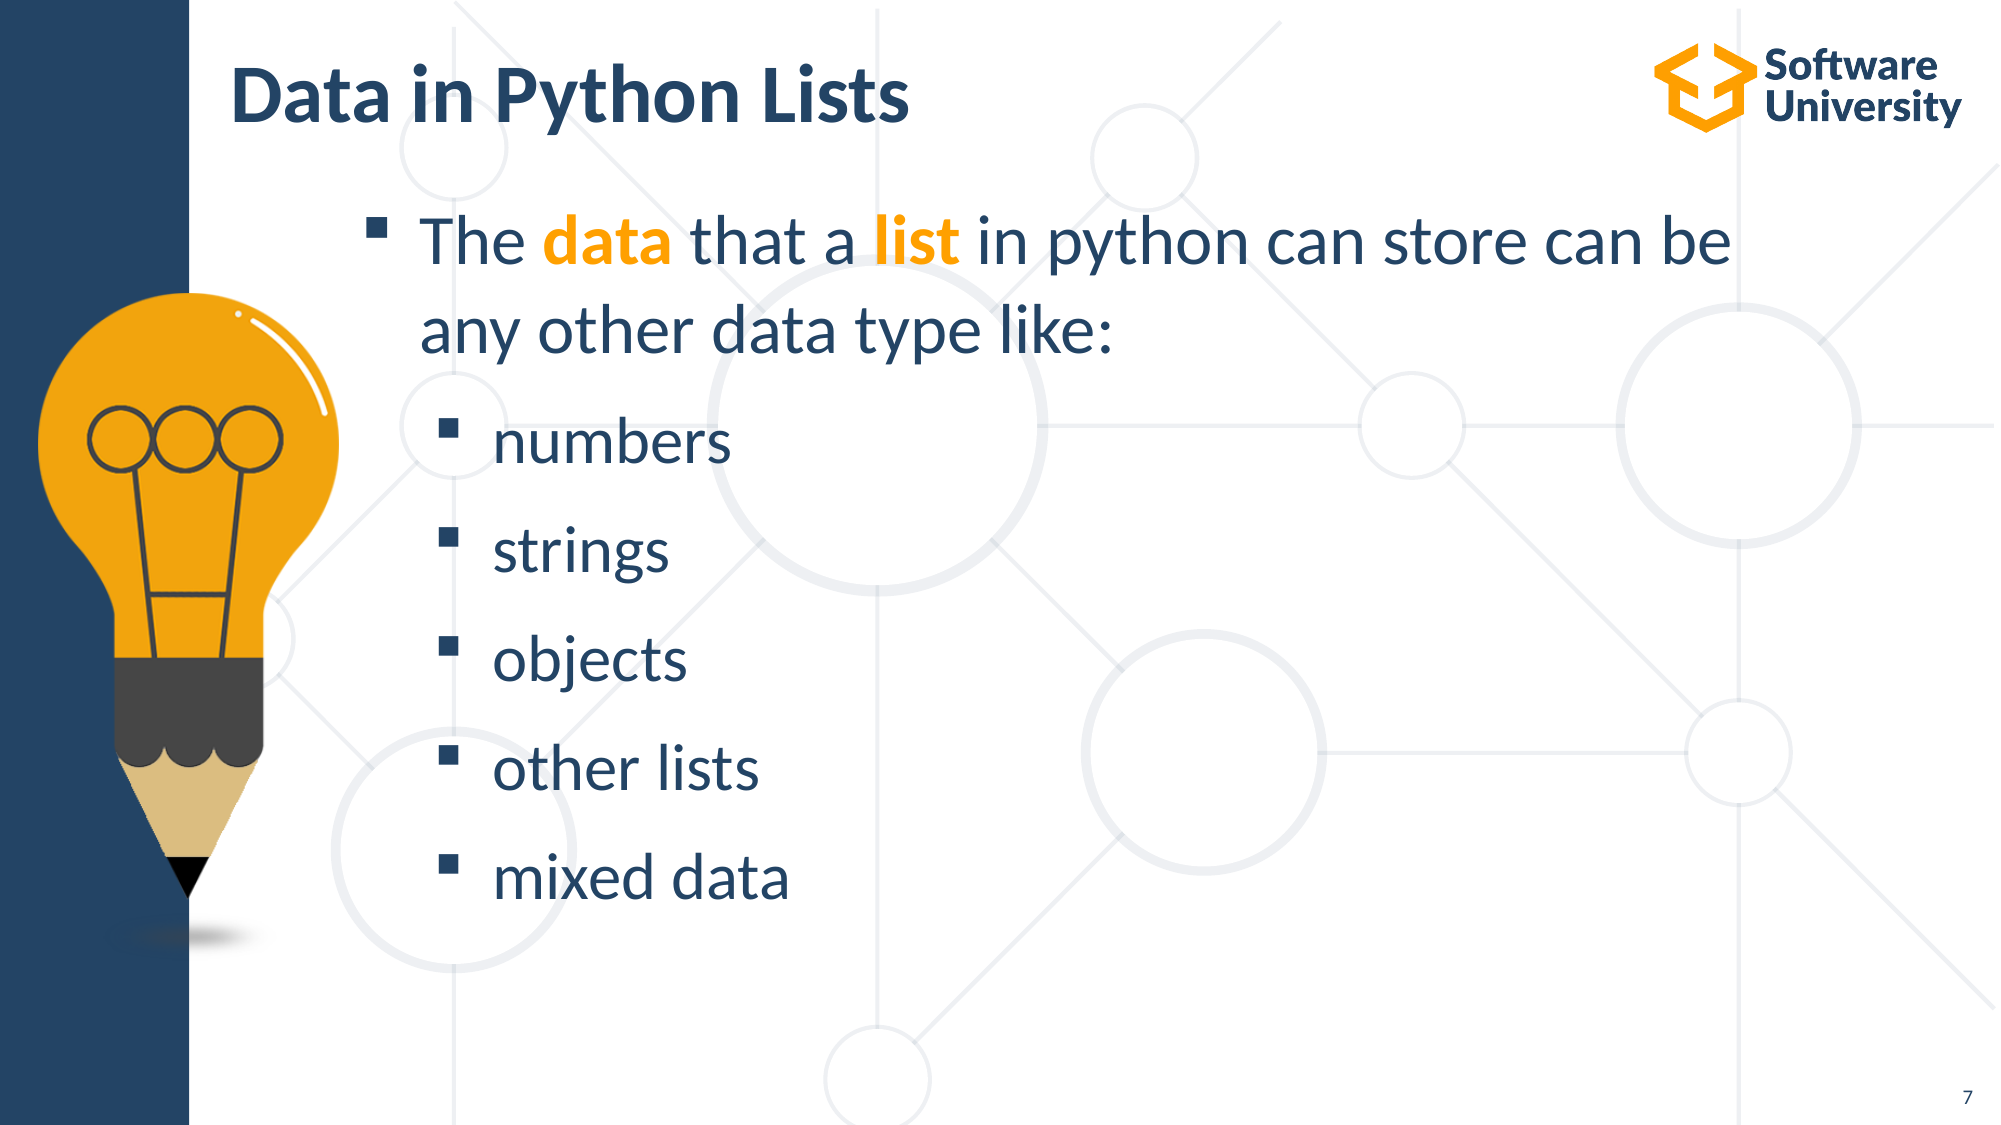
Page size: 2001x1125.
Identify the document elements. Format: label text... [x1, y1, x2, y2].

text_box 7 [1927, 1067, 1989, 1117]
list The data that a list in python can store can be any other data type like: numbers strings objects other lists mixed data [342, 183, 1968, 1094]
picture [1641, 31, 1973, 145]
picture [38, 293, 339, 961]
title Data in Python Lists [212, 16, 1628, 162]
